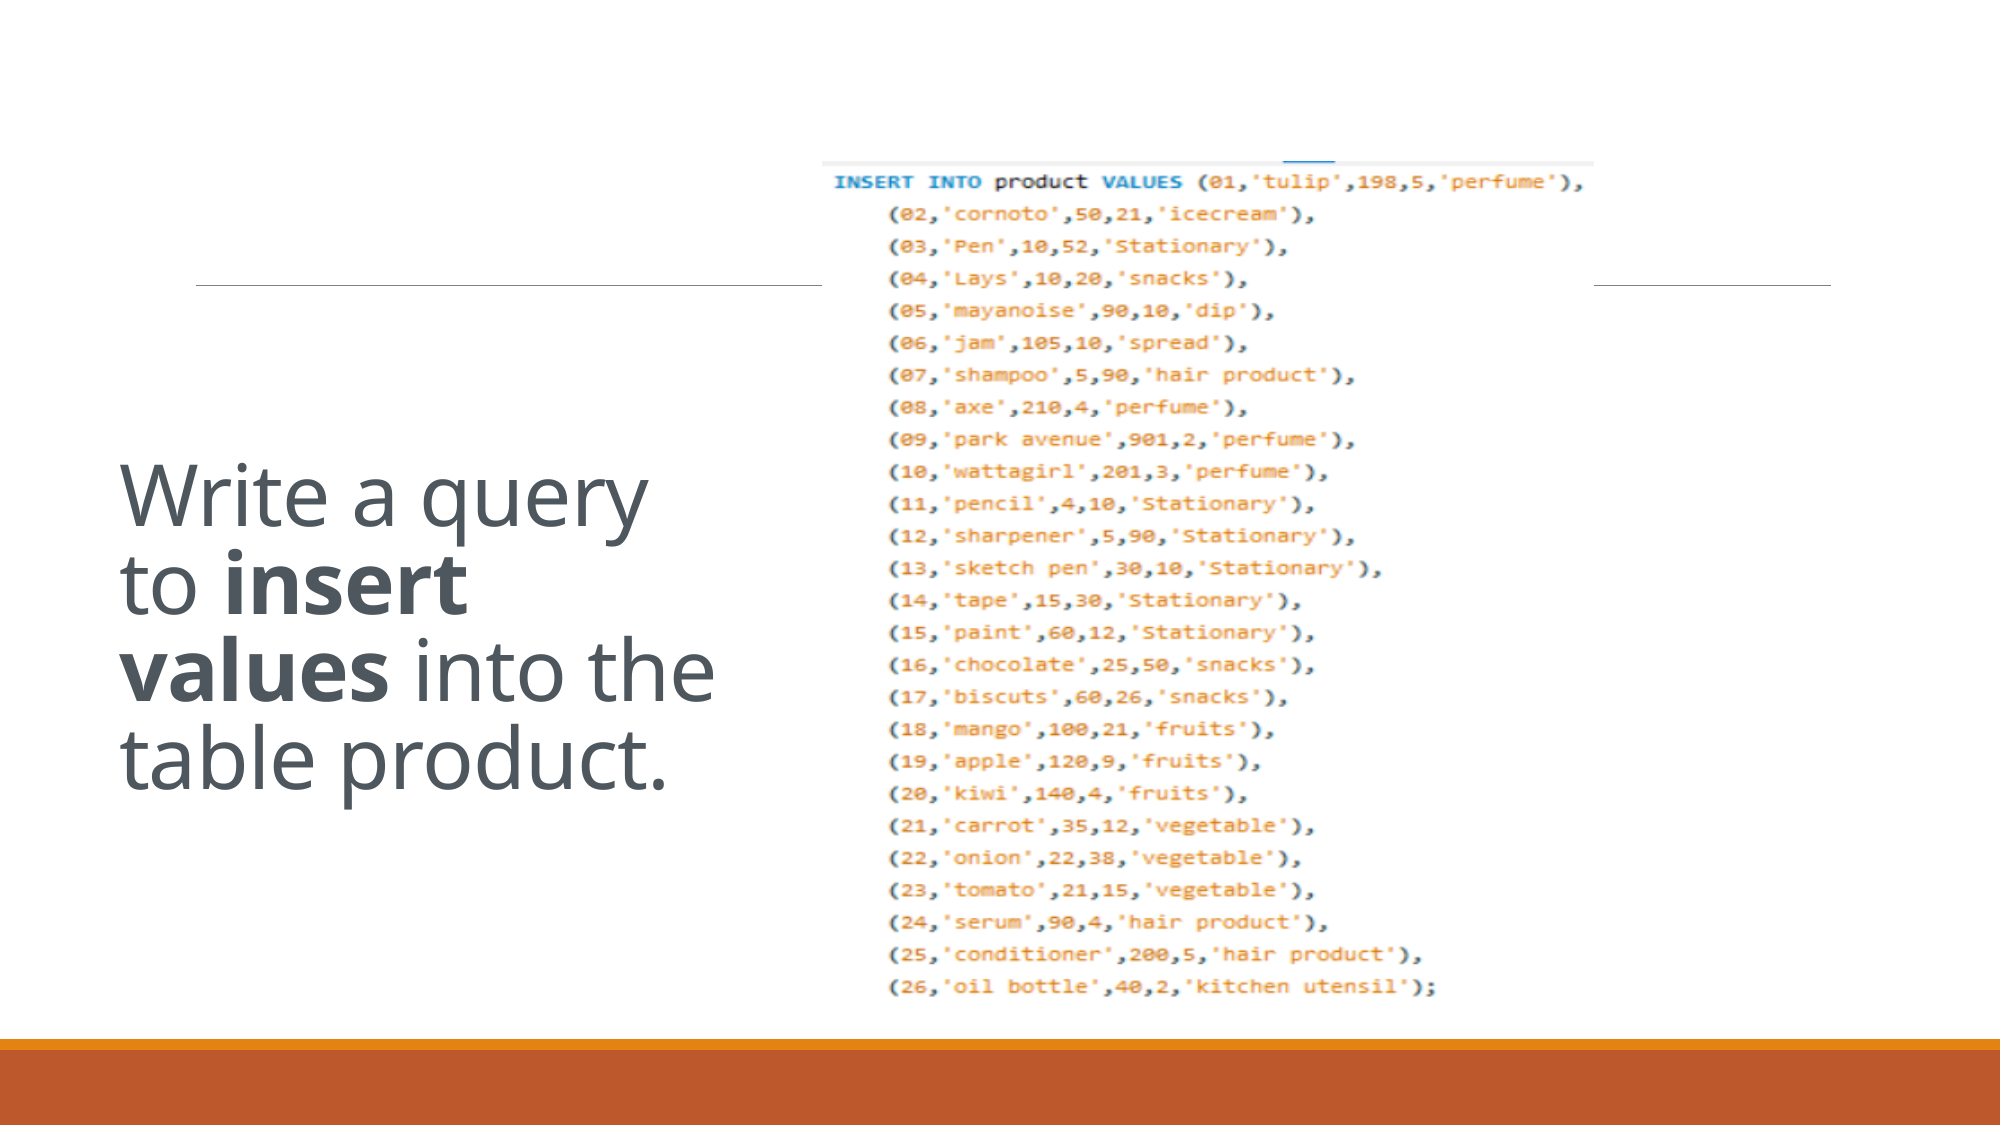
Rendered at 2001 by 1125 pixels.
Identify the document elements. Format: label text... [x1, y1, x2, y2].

title Write a query to insert values into the table product. [104, 443, 792, 815]
picture [822, 160, 1595, 1006]
